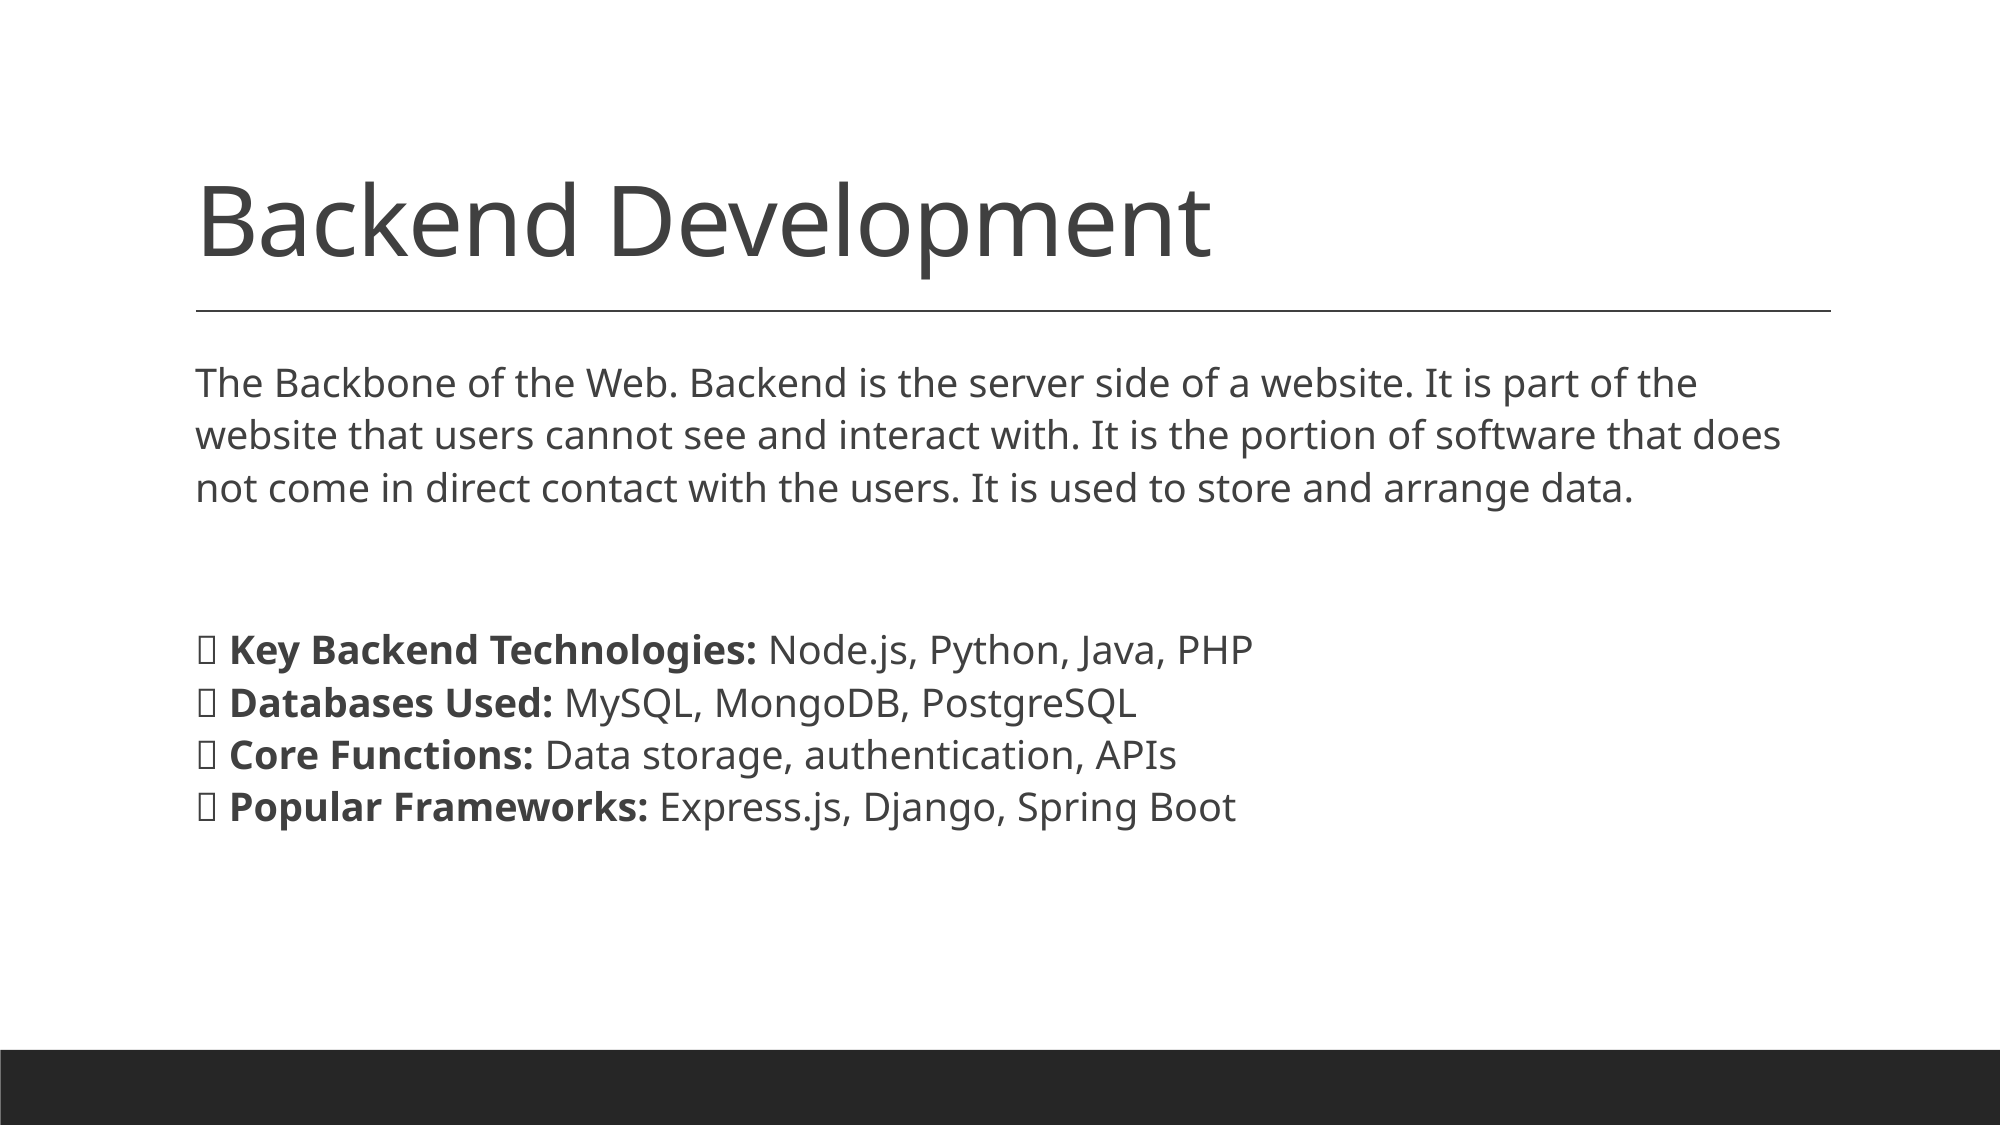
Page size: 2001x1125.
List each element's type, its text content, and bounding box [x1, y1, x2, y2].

title Backend Development [180, 47, 1830, 285]
list The Backbone of the Web. Backend is the server side of a website. It is part of the website that users cannot see and interact with. It is the portion of software that does not come in direct contact with the users. It is used to store and arrange data. 🔹 Key Backend Technologies: Node.js, Python, Java, PHP 🔹 Databases Used: MySQL, MongoDB, PostgreSQL 🔹 Core Functions: Data storage, authentication, APIs 🔹 Popular Frameworks: Express.js, Django, Spring Boot [180, 345, 1830, 963]
